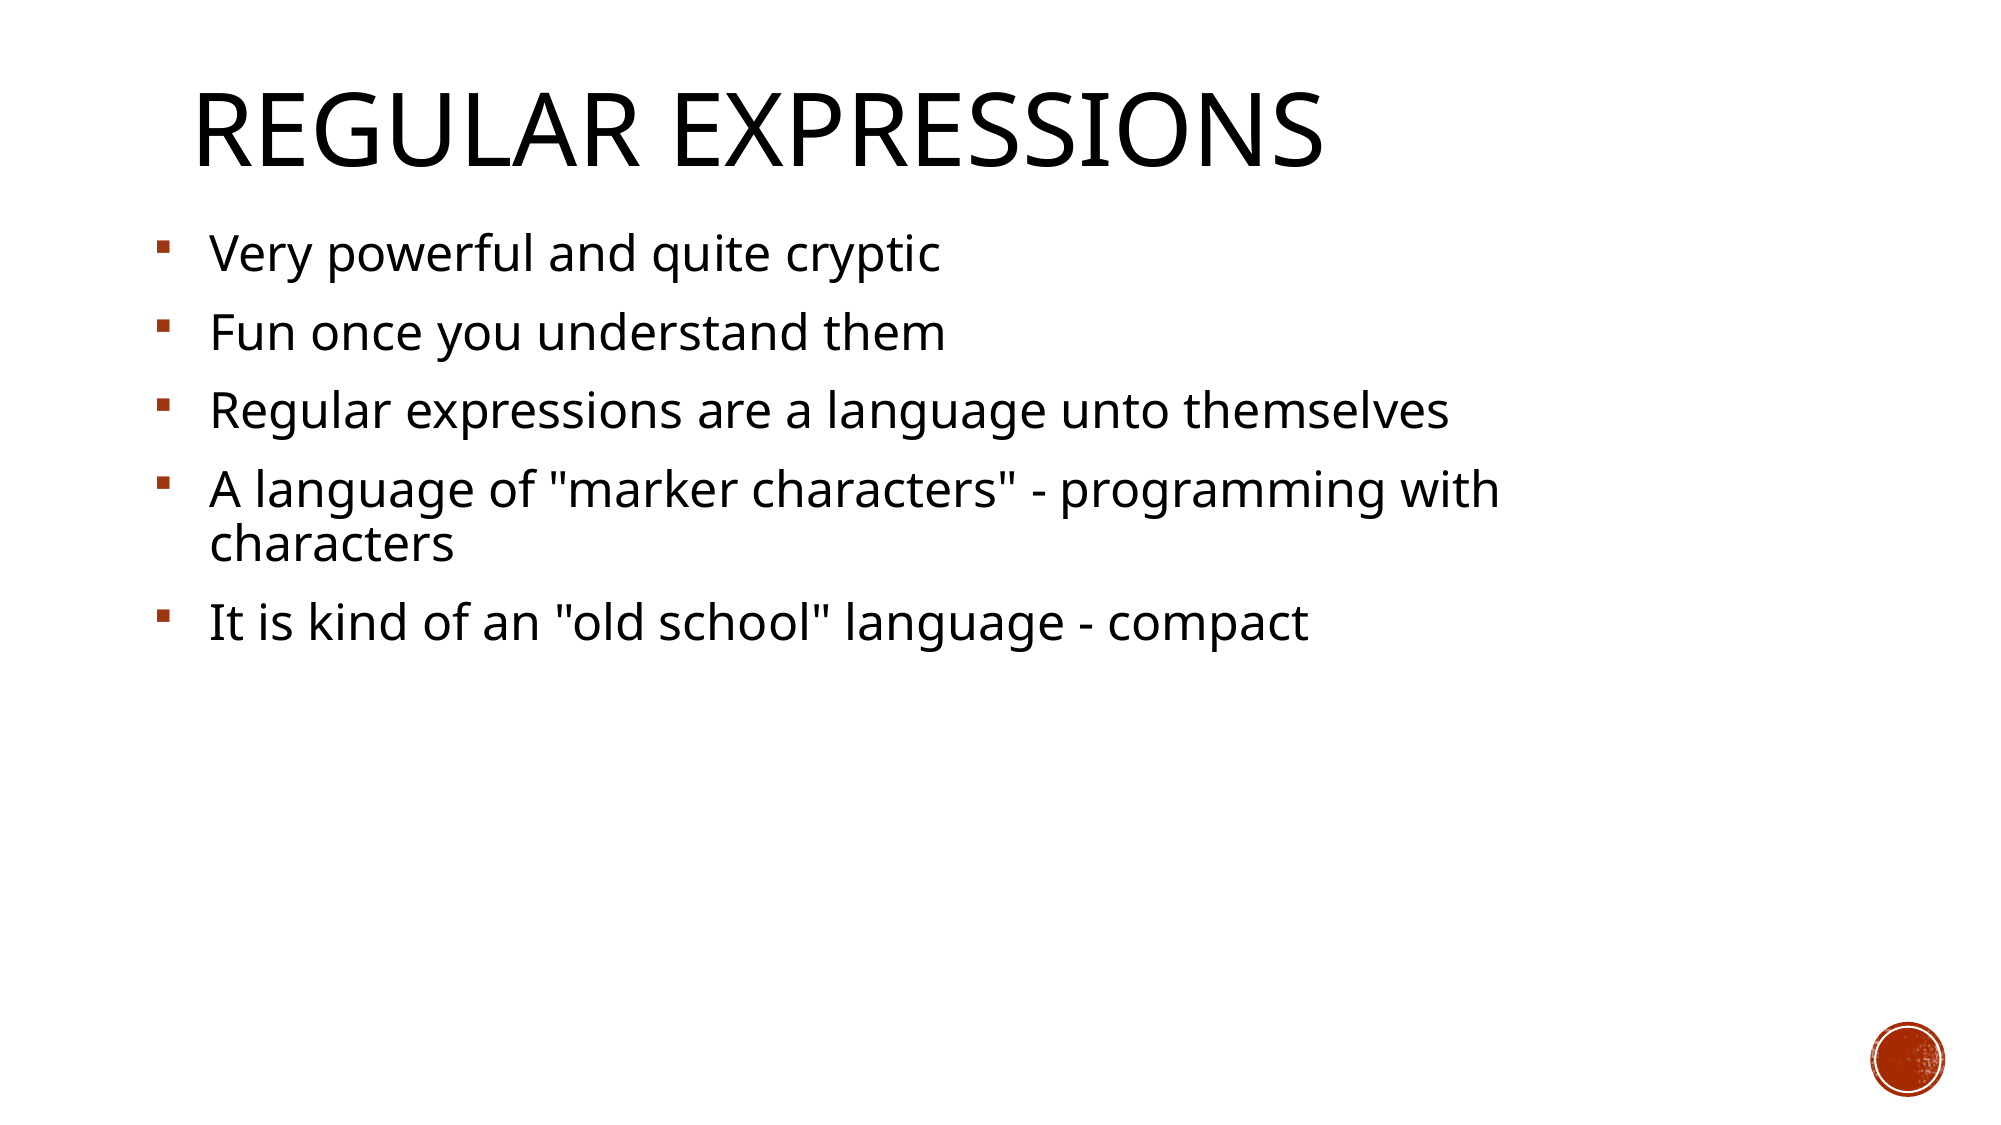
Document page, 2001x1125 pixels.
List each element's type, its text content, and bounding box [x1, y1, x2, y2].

list Very powerful and quite cryptic Fun once you understand them Regular expressions are a language unto themselves A language of "marker characters" - programming with characters It is kind of an "old school" language - compact [0, 220, 1671, 1015]
title Regular Expressions [175, 79, 1826, 188]
